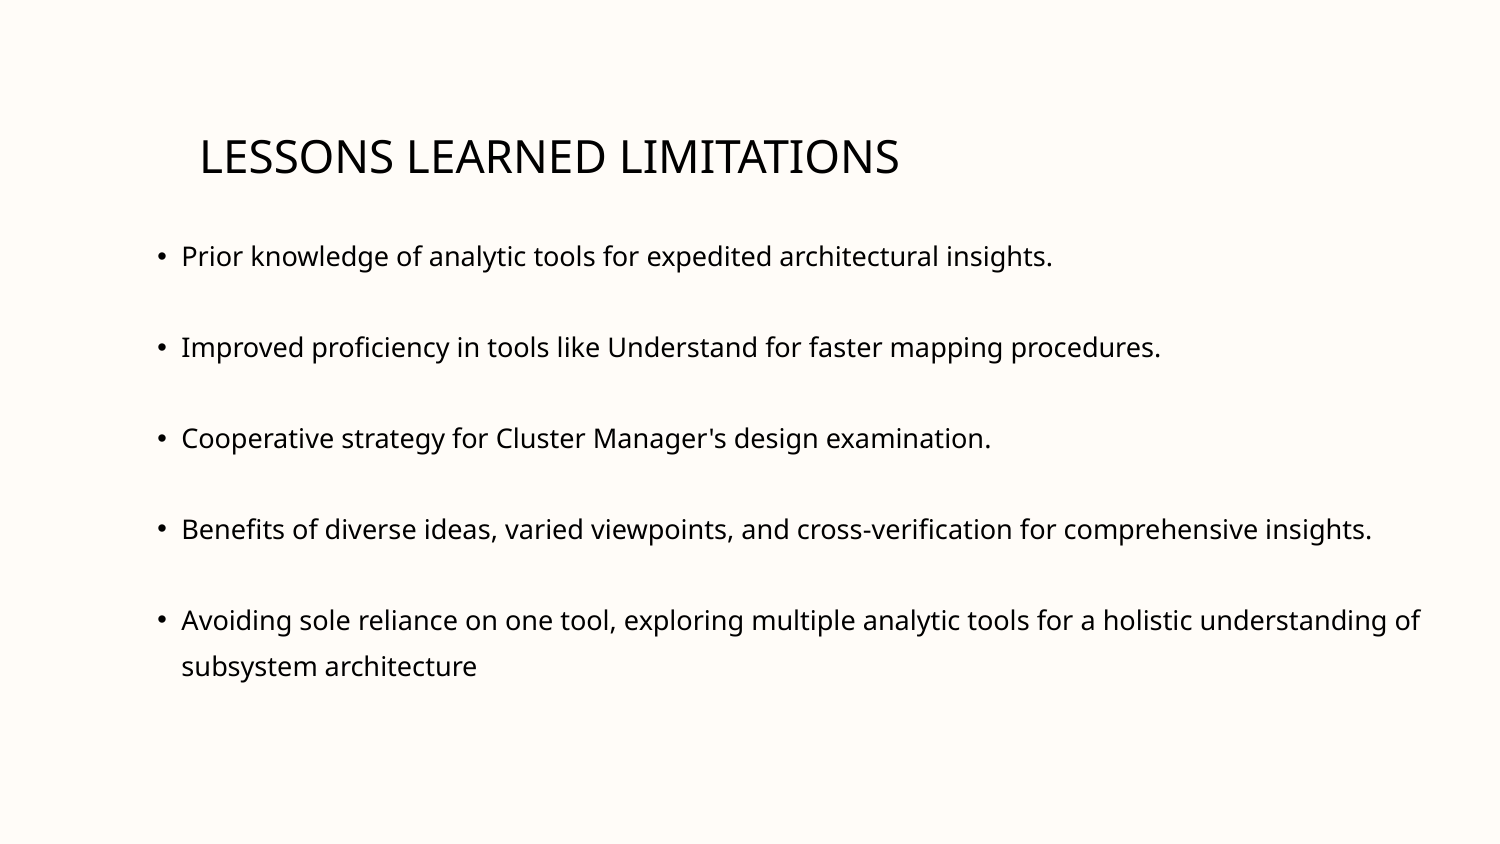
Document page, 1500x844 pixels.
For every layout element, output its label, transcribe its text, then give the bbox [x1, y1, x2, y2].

text_box LESSONS LEARNED LIMITATIONS [199, 105, 1281, 183]
text_box Prior knowledge of analytic tools for expedited architectural insights. Improved proficiency in tools like Understand for faster mapping procedures. Cooperative strategy for Cluster Manager's design examination. Benefits of diverse ideas, varied viewpoints, and cross-verification for comprehensive insights. Avoiding sole reliance on one tool, exploring multiple analytic tools for a holistic understanding of subsystem architecture [133, 226, 1433, 727]
